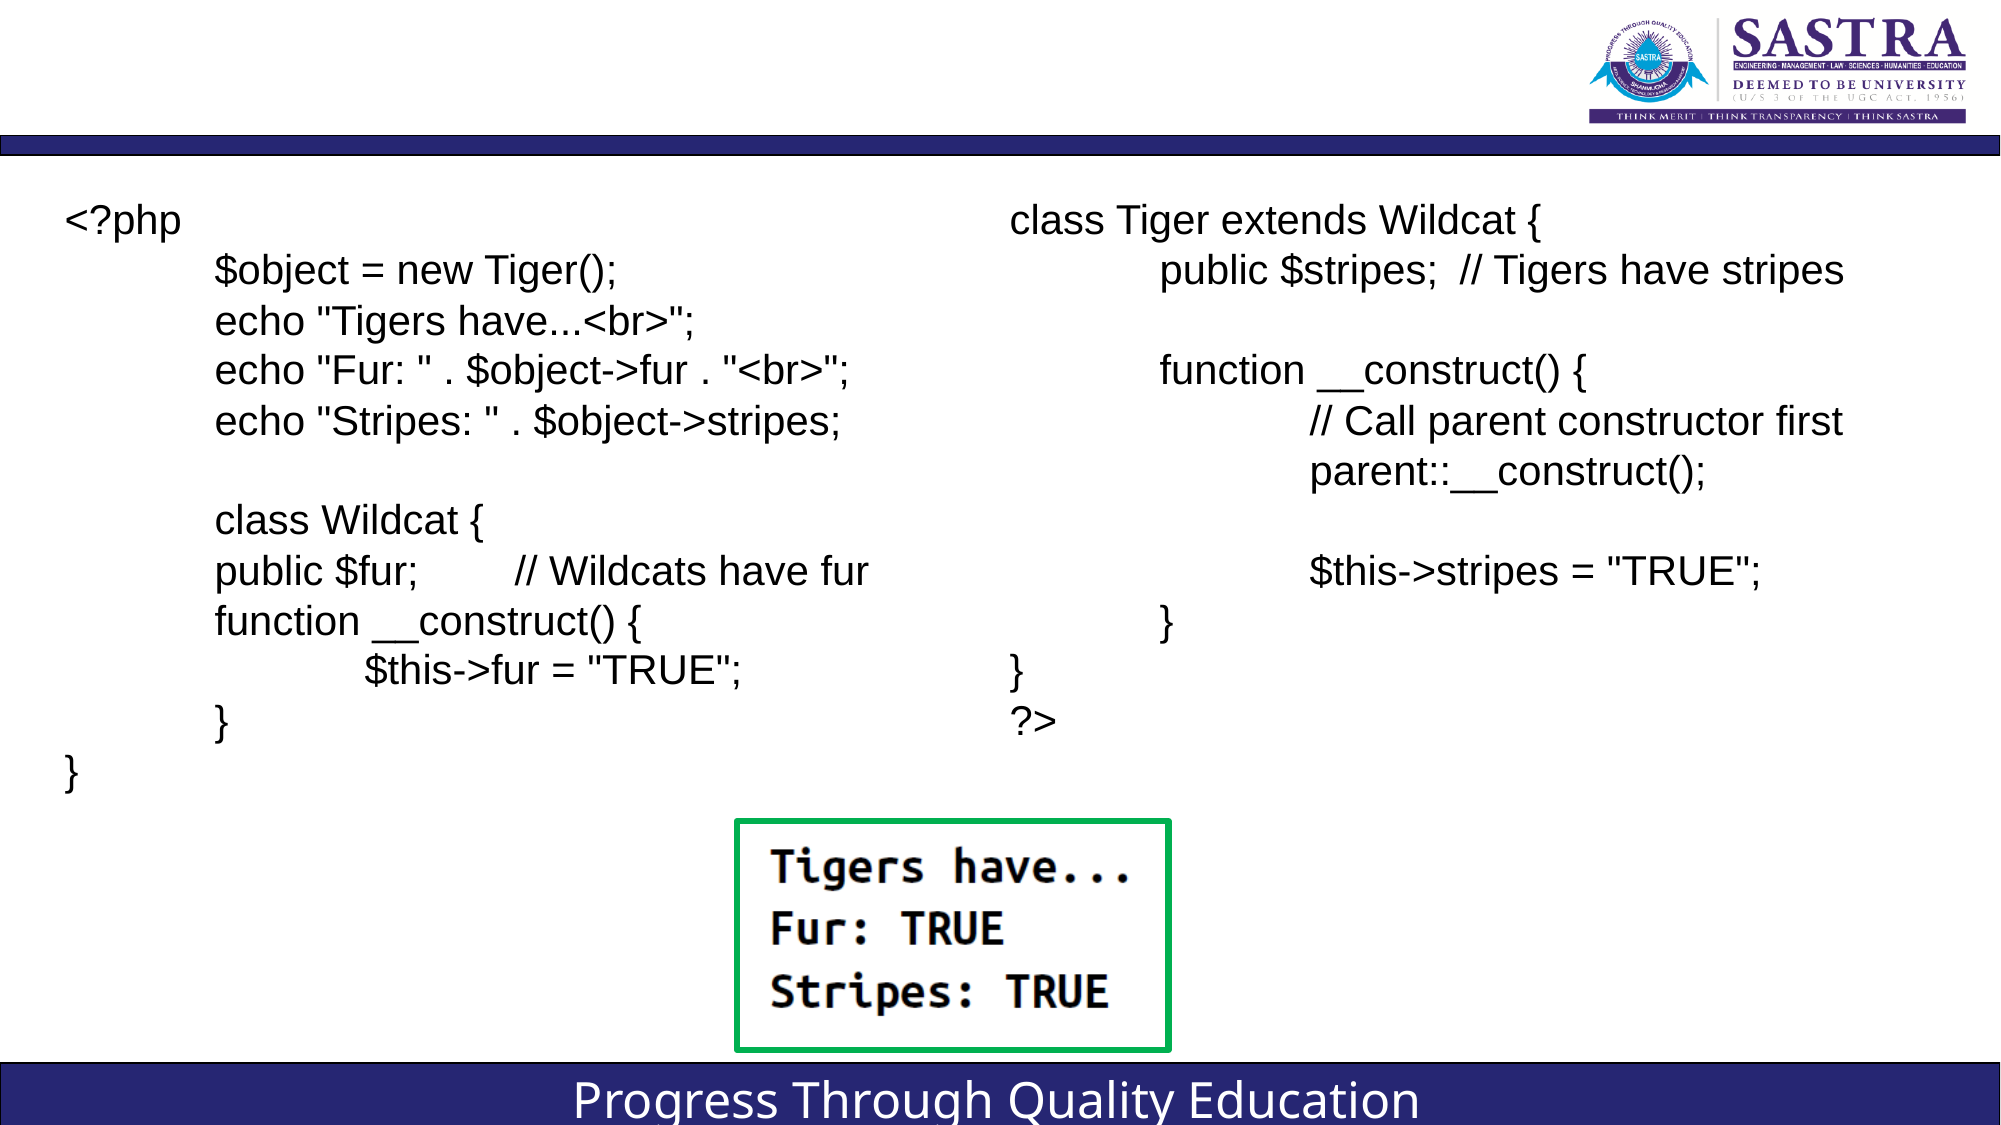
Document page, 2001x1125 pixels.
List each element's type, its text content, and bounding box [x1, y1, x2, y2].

list class Tiger extends Wildcat { public $stripes; // Tigers have stripes function __construct() { // Call parent constructor first parent::__construct(); $this->stripes = "TRUE"; } } ?> [988, 184, 1959, 1047]
picture [739, 823, 1166, 1048]
list <?php $object = new Tiger(); echo "Tigers have...<br>"; echo "Fur: " . $object->fur . "<br>"; echo "Stripes: " . $object->stripes; class Wildcat { public $fur; // Wildcats have fur function __construct() { $this->fur = "TRUE"; } } [43, 184, 977, 1047]
picture [1566, 10, 1989, 130]
